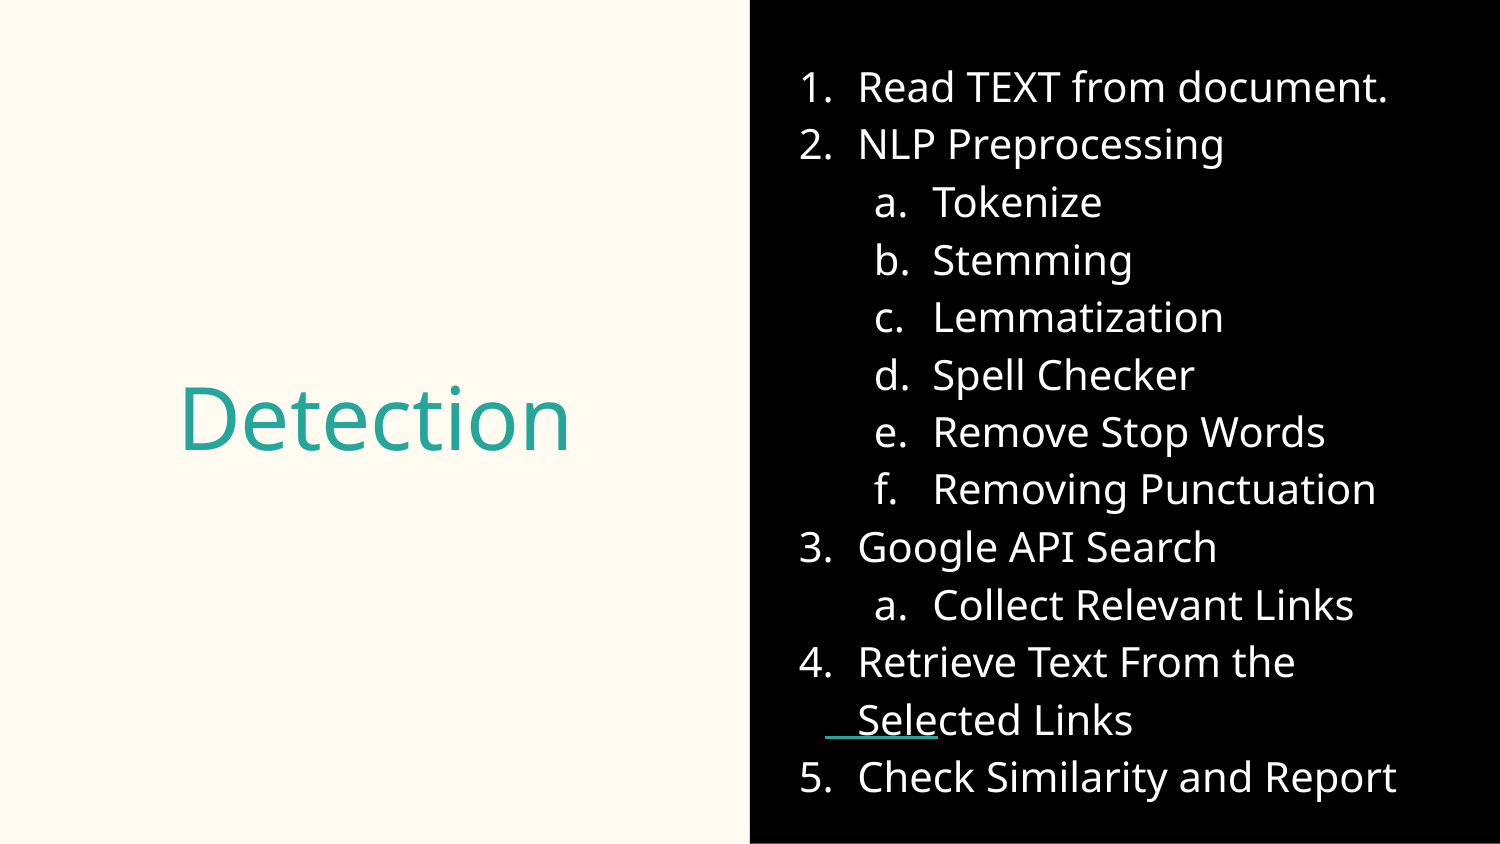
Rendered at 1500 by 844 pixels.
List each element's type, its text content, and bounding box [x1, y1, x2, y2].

list Read TEXT from document. NLP Preprocessing Tokenize Stemming Lemmatization Spell Checker Remove Stop Words Removing Punctuation Google API Search Collect Relevant Links Retrieve Text From the Selected Links Check Similarity and Report [767, 26, 1476, 828]
title Detection [43, 264, 708, 483]
